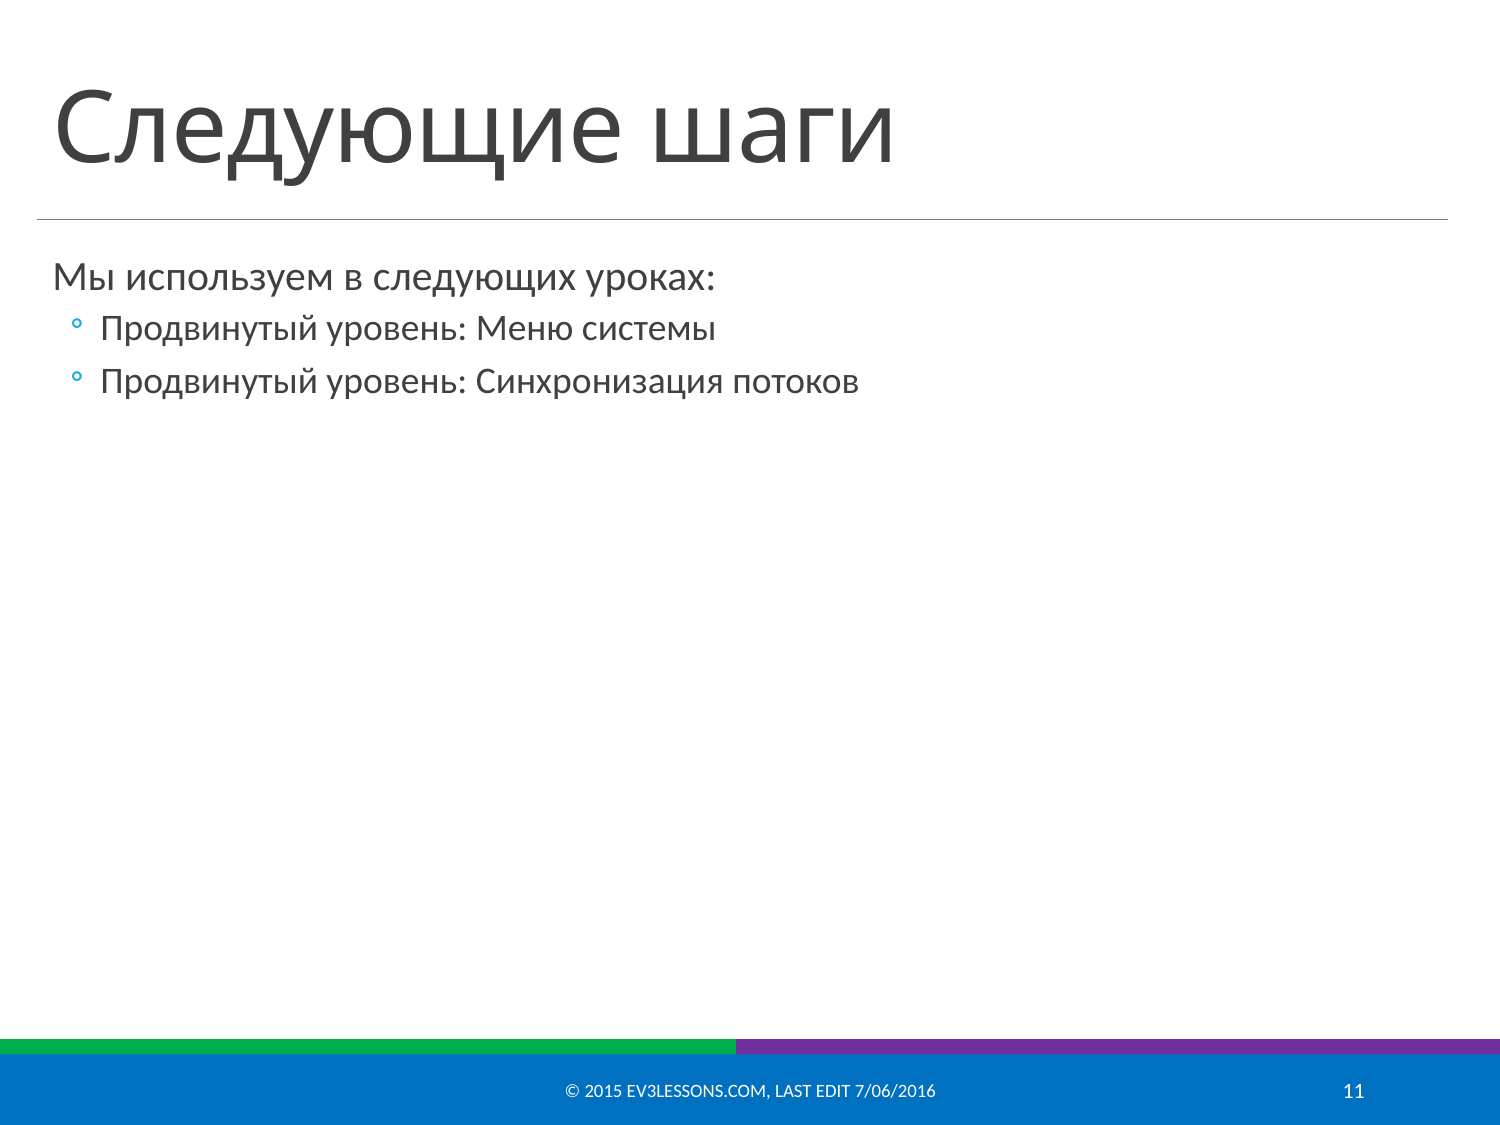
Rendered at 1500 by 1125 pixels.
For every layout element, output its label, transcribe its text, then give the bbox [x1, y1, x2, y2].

list Мы используем в следующих уроках: Продвинутый уровень: Меню системы Продвинутый уровень: Синхронизация потоков [37, 246, 1448, 1011]
title Следующие шаги [37, 47, 1448, 191]
footer © 2015 EV3Lessons.com, Last edit 7/06/2016 [453, 1059, 1047, 1120]
slide_number 11 [1218, 1059, 1380, 1120]
